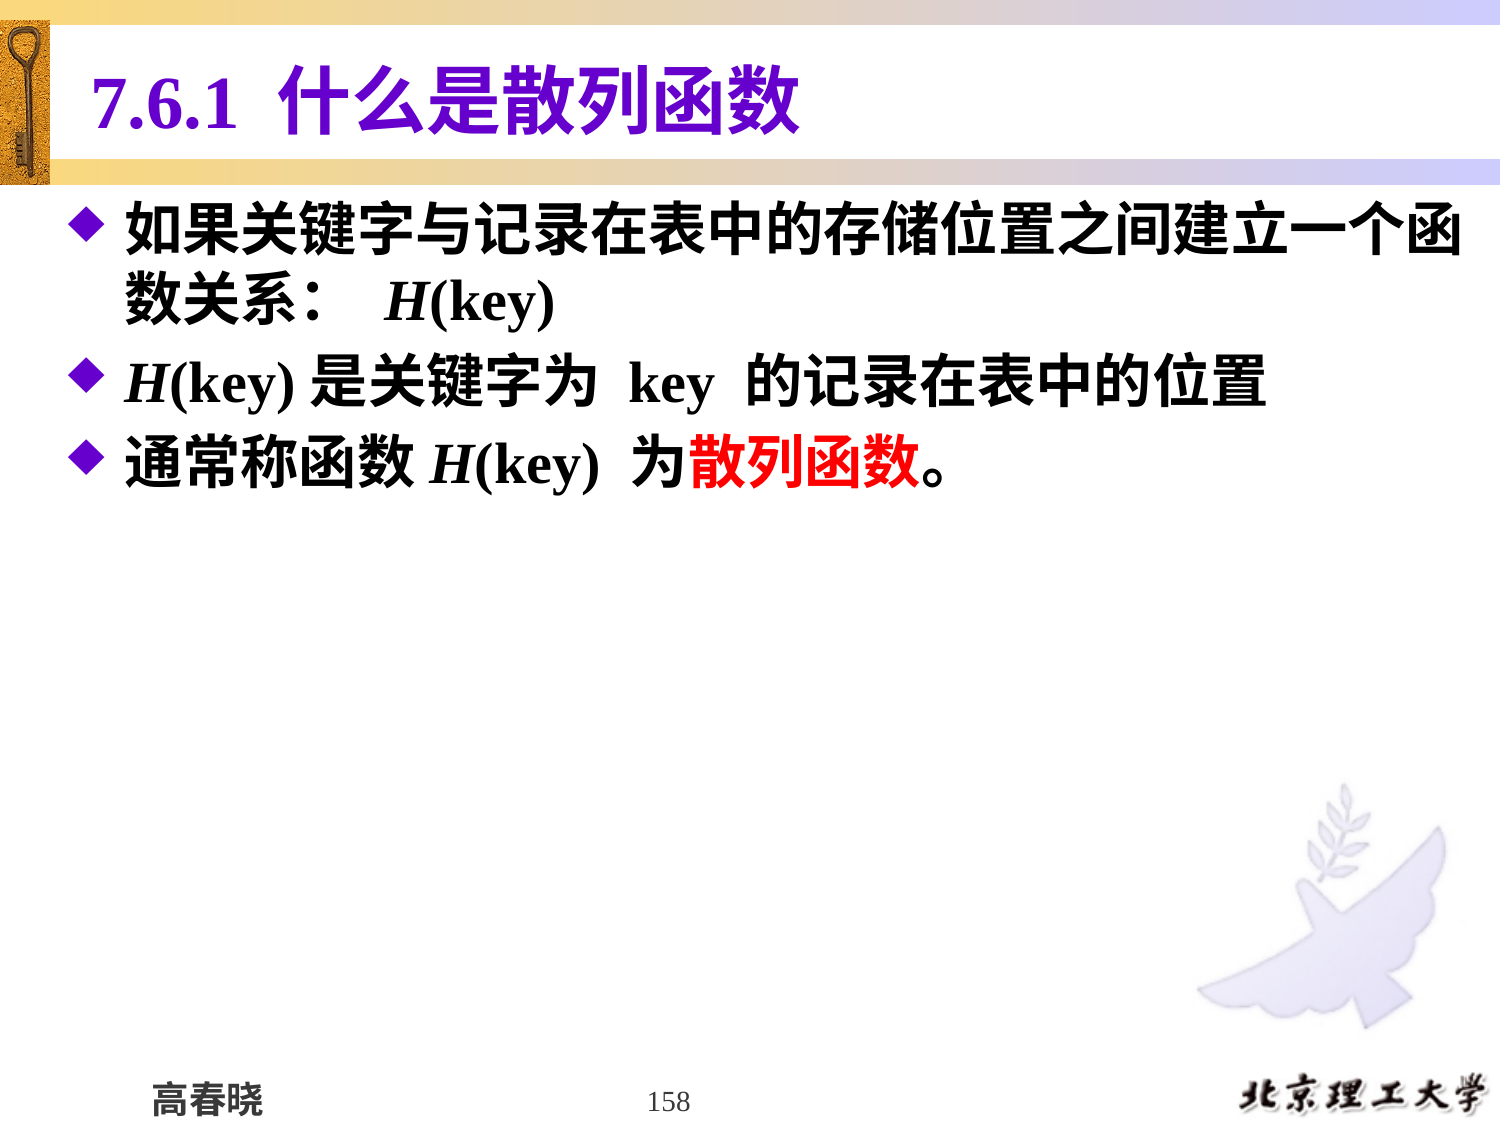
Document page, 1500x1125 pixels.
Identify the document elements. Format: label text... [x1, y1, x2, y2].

title 7.6.1 什么是散列函数 [75, 37, 1500, 160]
slide_number 158 [511, 1049, 826, 1125]
picture [1230, 1065, 1500, 1125]
list 如果关键字与记录在表中的存储位置之间建立一个函数关系： H(key) H(key)是关键字为 key 的记录在表中的位置 通常称函数H(key) 为散列函数。 [53, 184, 1500, 1050]
picture [0, 20, 50, 185]
